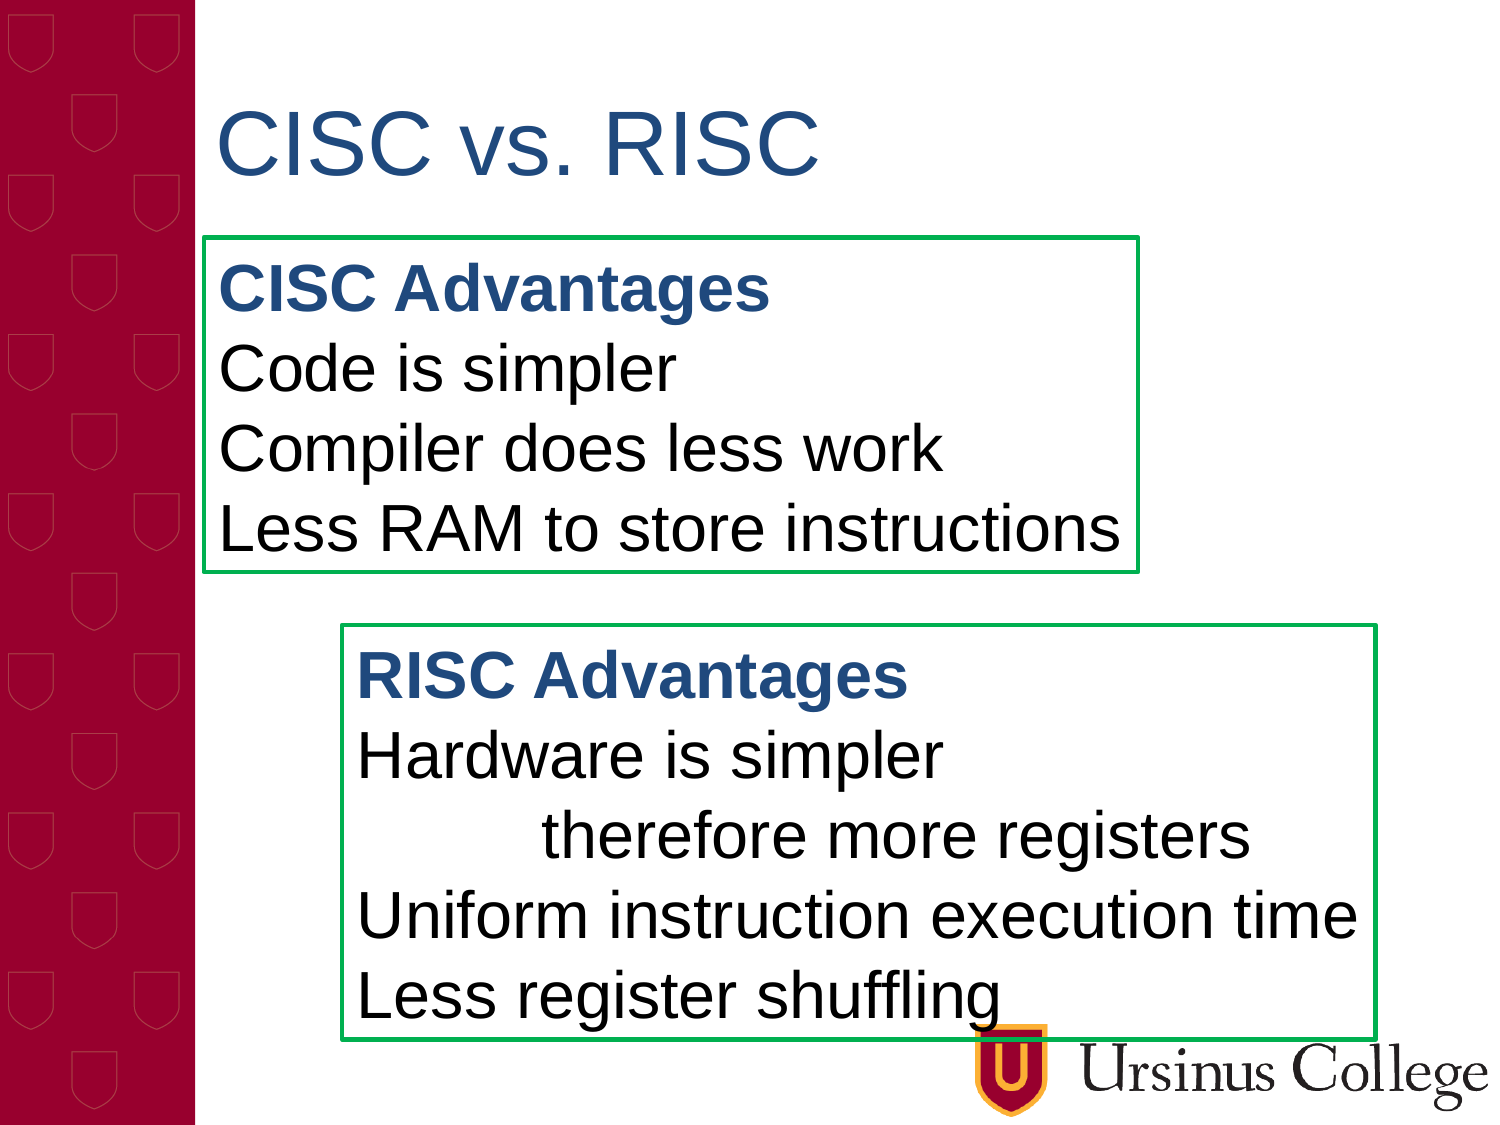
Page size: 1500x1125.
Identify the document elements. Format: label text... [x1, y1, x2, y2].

picture [975, 1024, 1488, 1117]
text_box CISC Advantages Code is simpler Compiler does less work Less RAM to store instructions [203, 237, 1138, 573]
picture [0, 0, 196, 1125]
text_box RISC Advantages Hardware is simpler therefore more registers Uniform instruction execution time Less register shuffling [342, 624, 1376, 1040]
title CISC vs. RISC [200, 45, 1425, 233]
